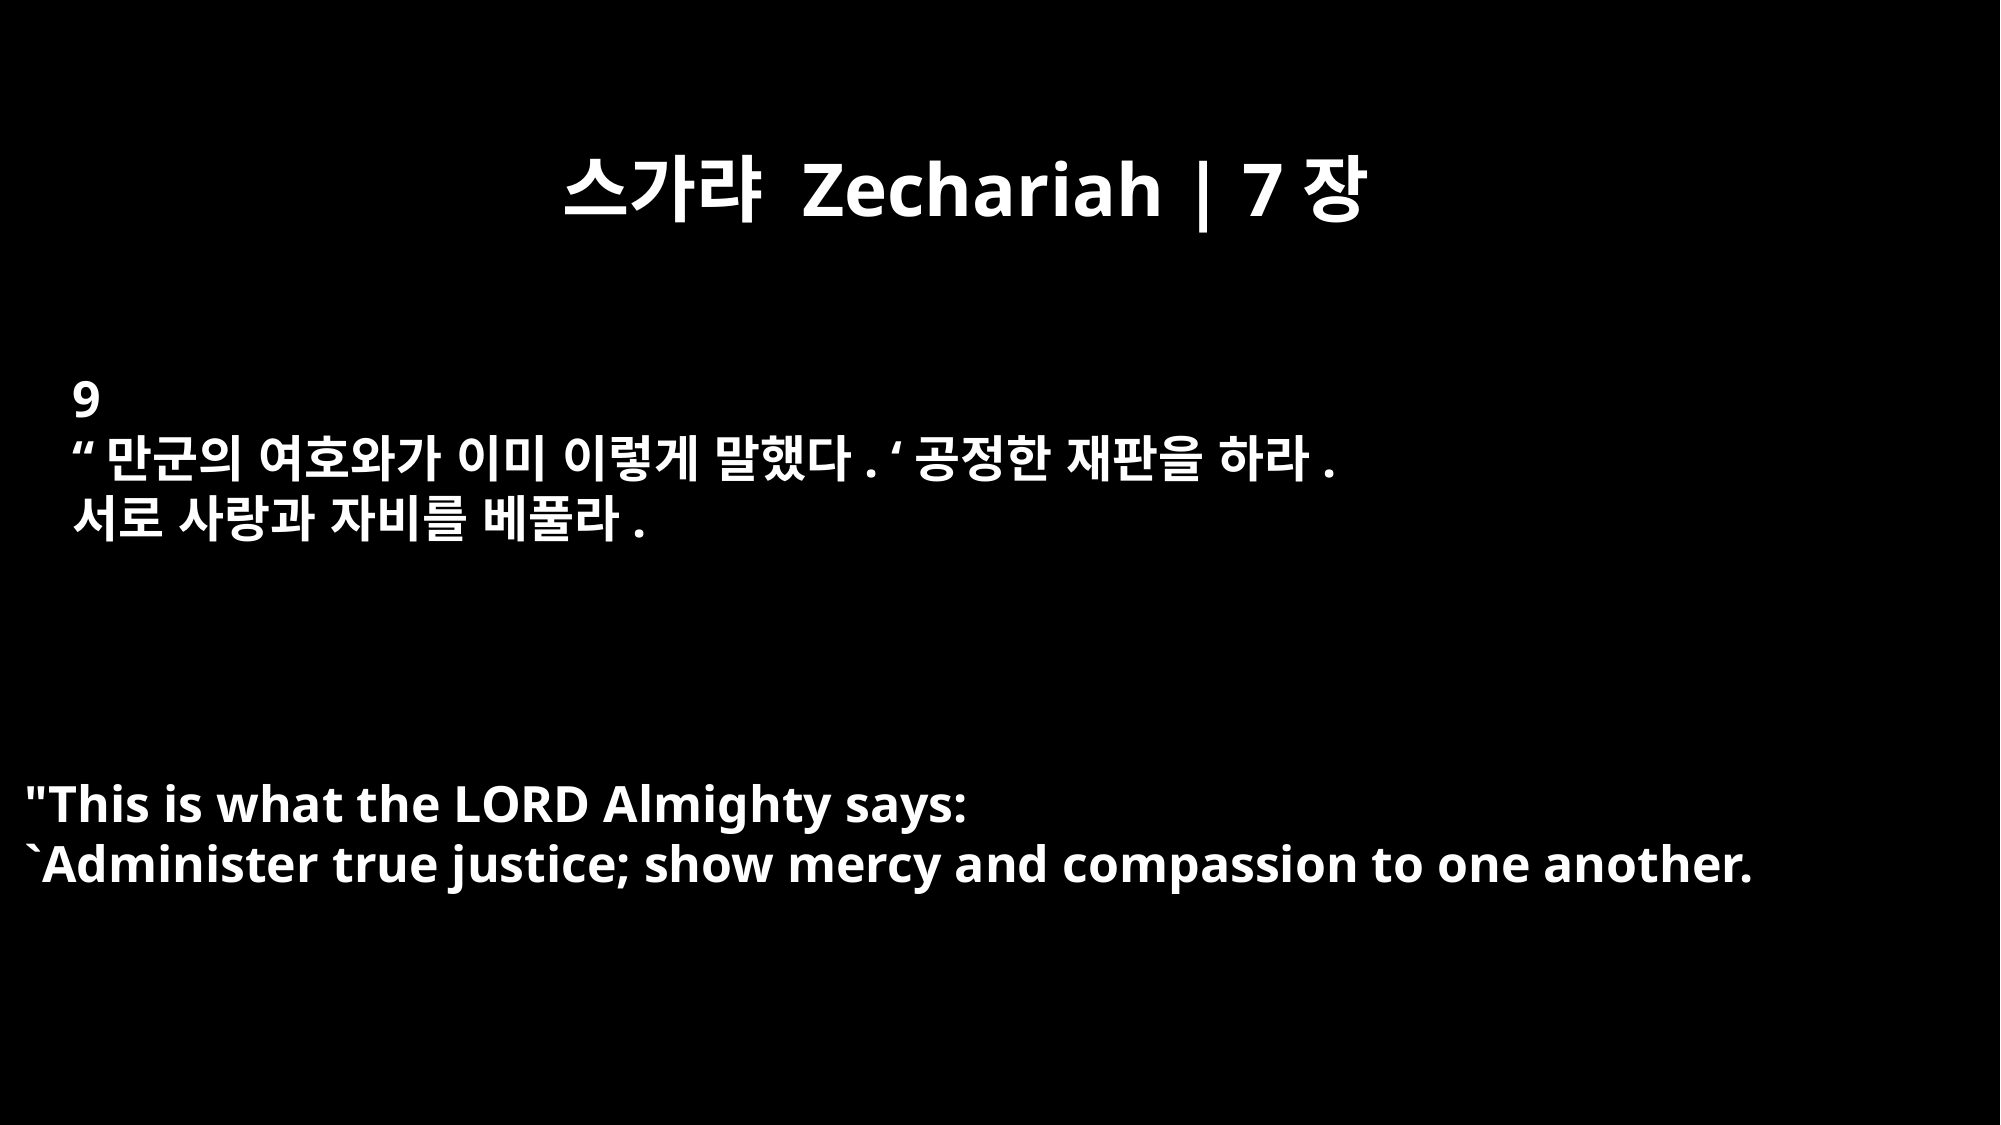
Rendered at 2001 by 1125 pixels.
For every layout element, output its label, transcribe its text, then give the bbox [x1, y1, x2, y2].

text_box 스가랴 Zechariah | 7장 [547, 136, 1385, 239]
text_box 9 “만군의 여호와가 이미 이렇게 말했다. ‘공정한 재판을 하라. 서로 사랑과 자비를 베풀라. [57, 359, 1365, 555]
text_box "This is what the LORD Almighty says: `Administer true justice; show mercy and compassion to one another. [9, 764, 1769, 900]
